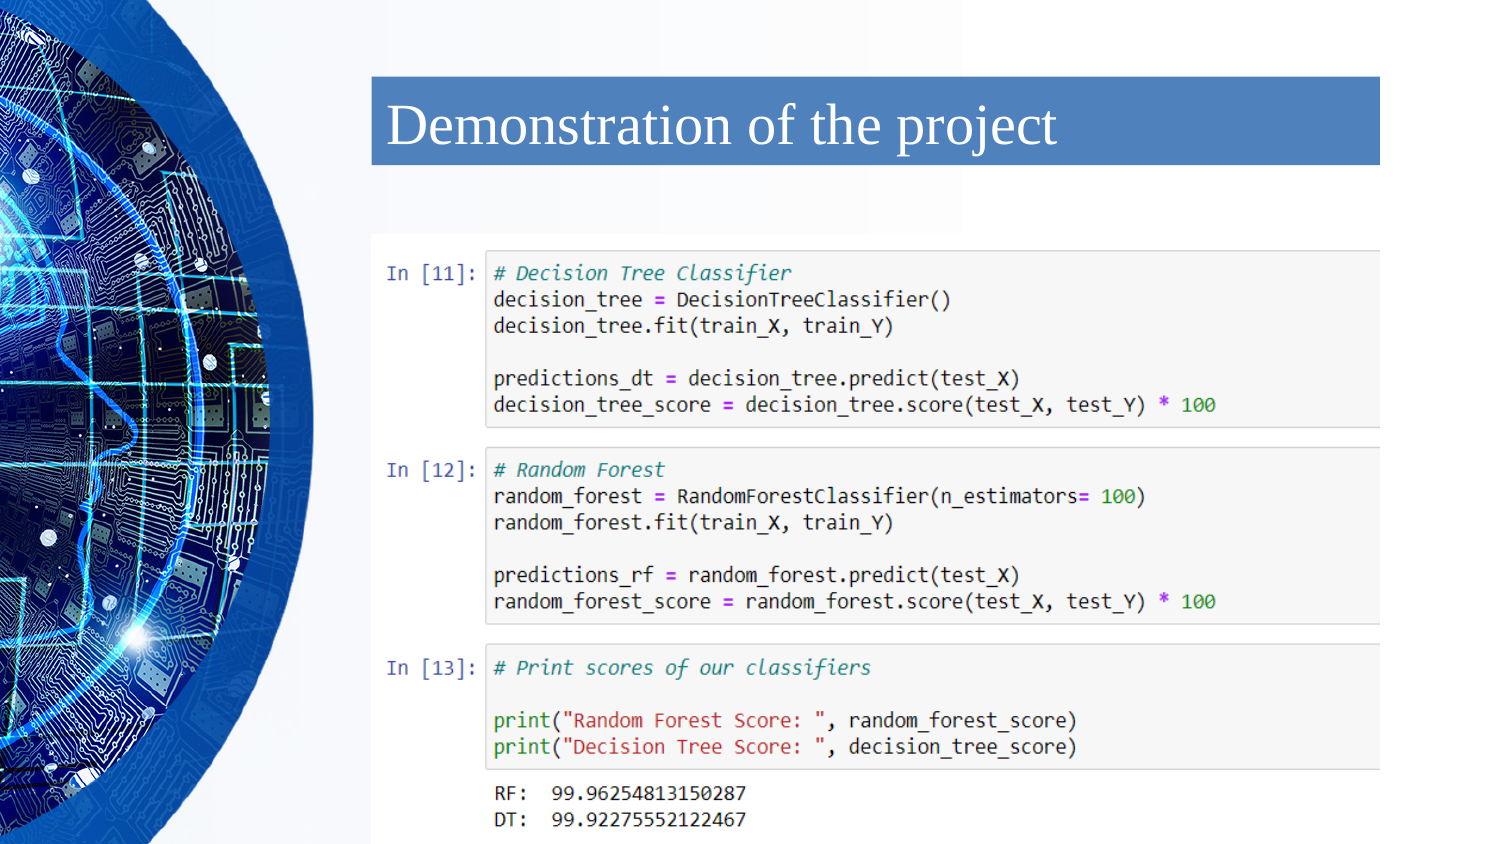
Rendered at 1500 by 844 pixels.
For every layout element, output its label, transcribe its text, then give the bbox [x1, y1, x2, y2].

picture [0, 0, 1500, 844]
text_box Demonstration of the project [371, 76, 1380, 166]
